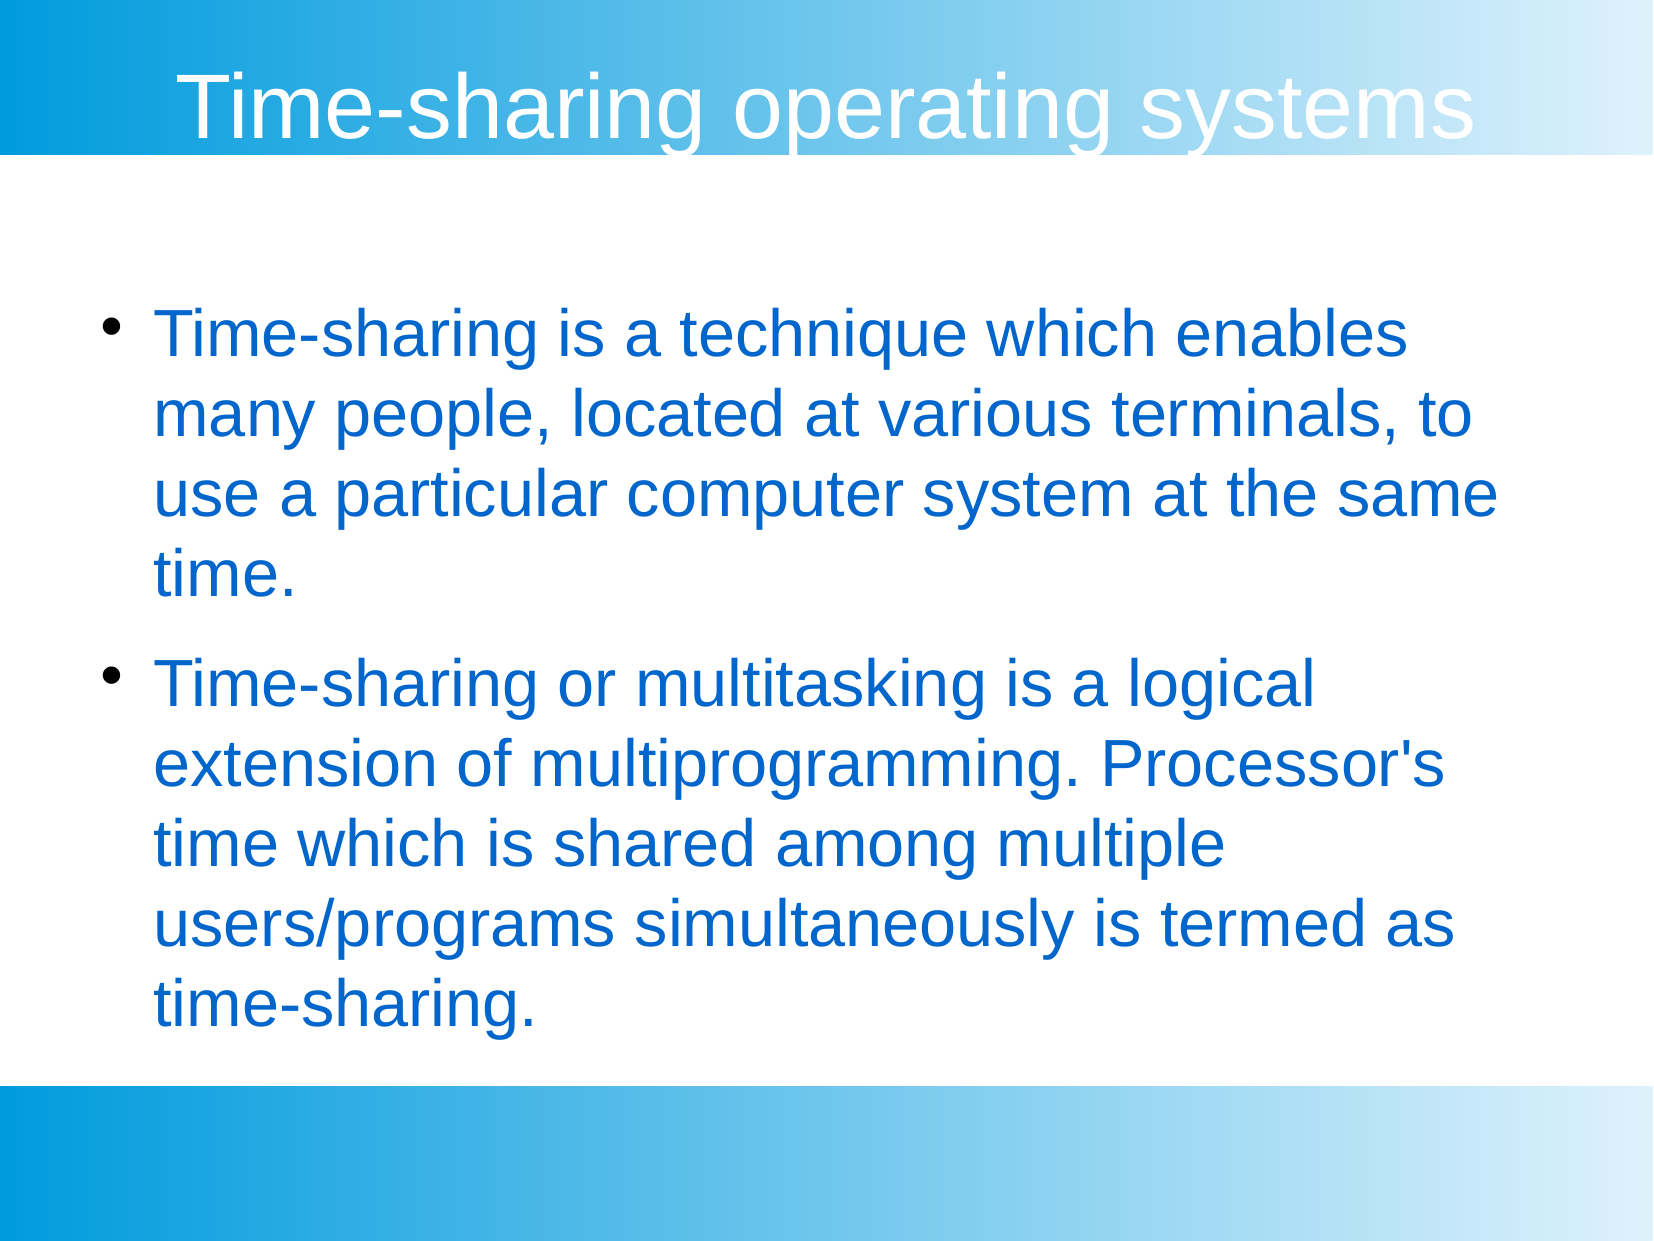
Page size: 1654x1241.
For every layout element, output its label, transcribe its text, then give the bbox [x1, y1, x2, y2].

text_box Time-sharing is a technique which enables many people, located at various terminals, to use a particular computer system at the same time. Time-sharing or multitasking is a logical extension of multiprogramming. Processor's time which is shared among multiple users/programs simultaneously is termed as time-sharing. [82, 290, 1571, 1010]
text_box Time-sharing operating systems [82, 46, 1571, 157]
